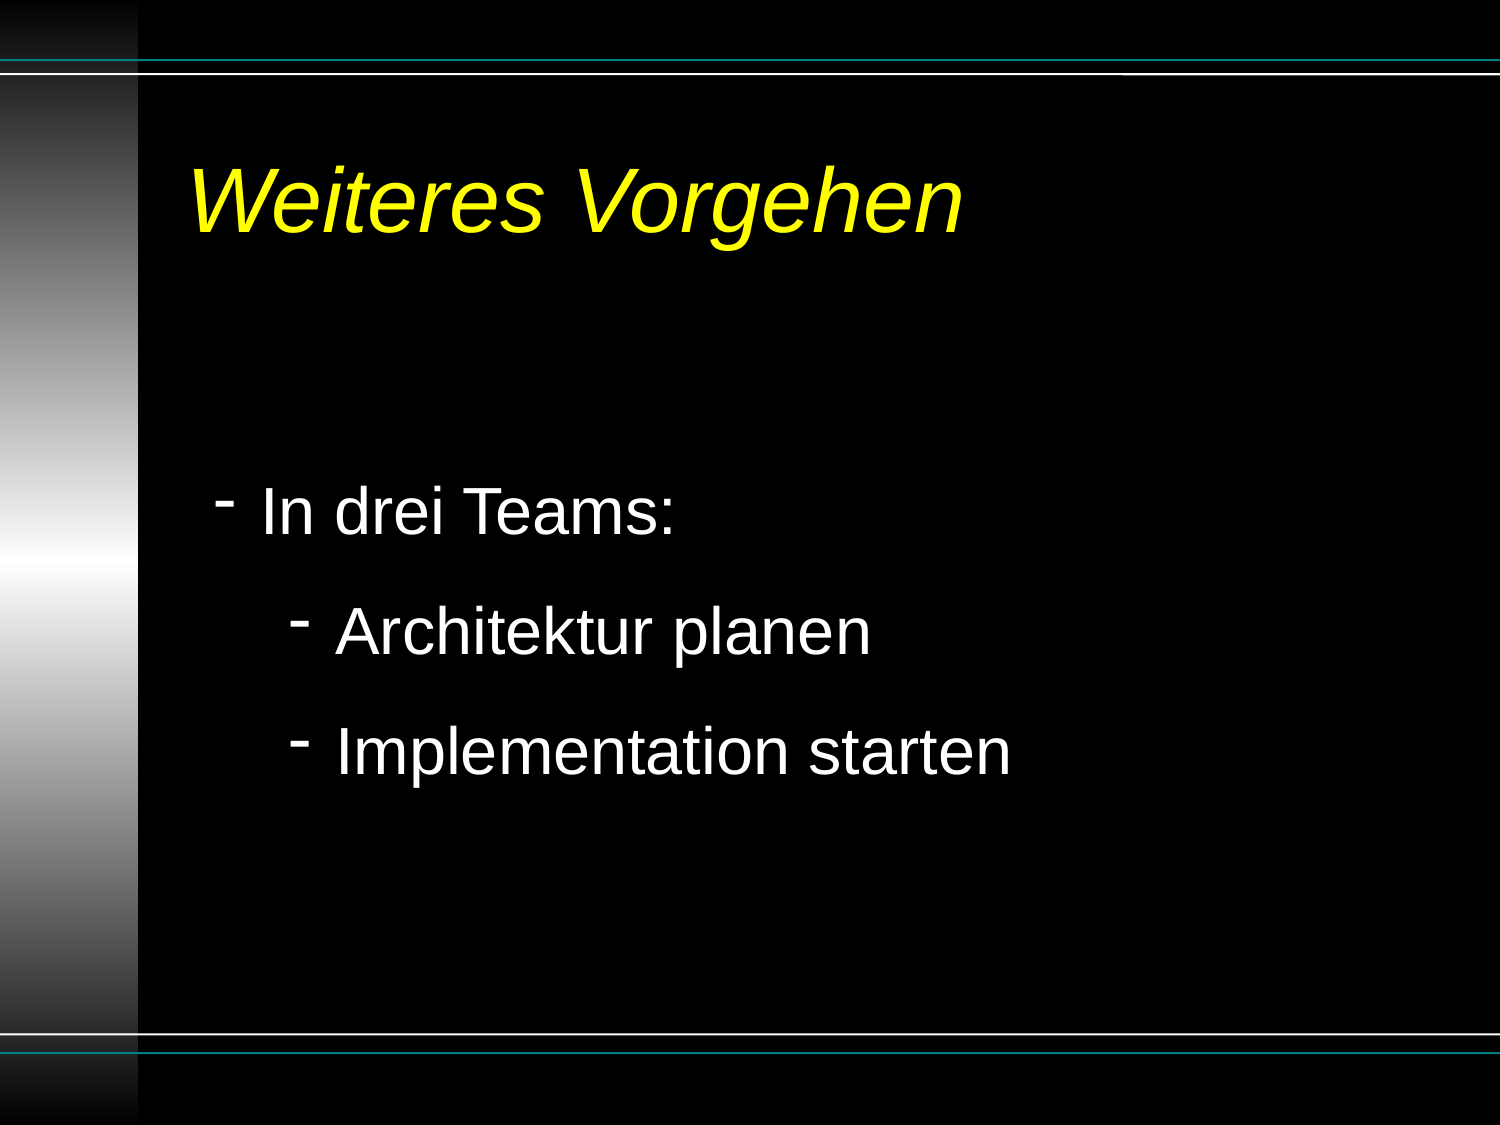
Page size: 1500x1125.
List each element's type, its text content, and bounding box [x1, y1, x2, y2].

title Weiteres Vorgehen [171, 101, 1447, 290]
text_box In drei Teams: Architektur planen Implementation starten [198, 420, 1028, 916]
